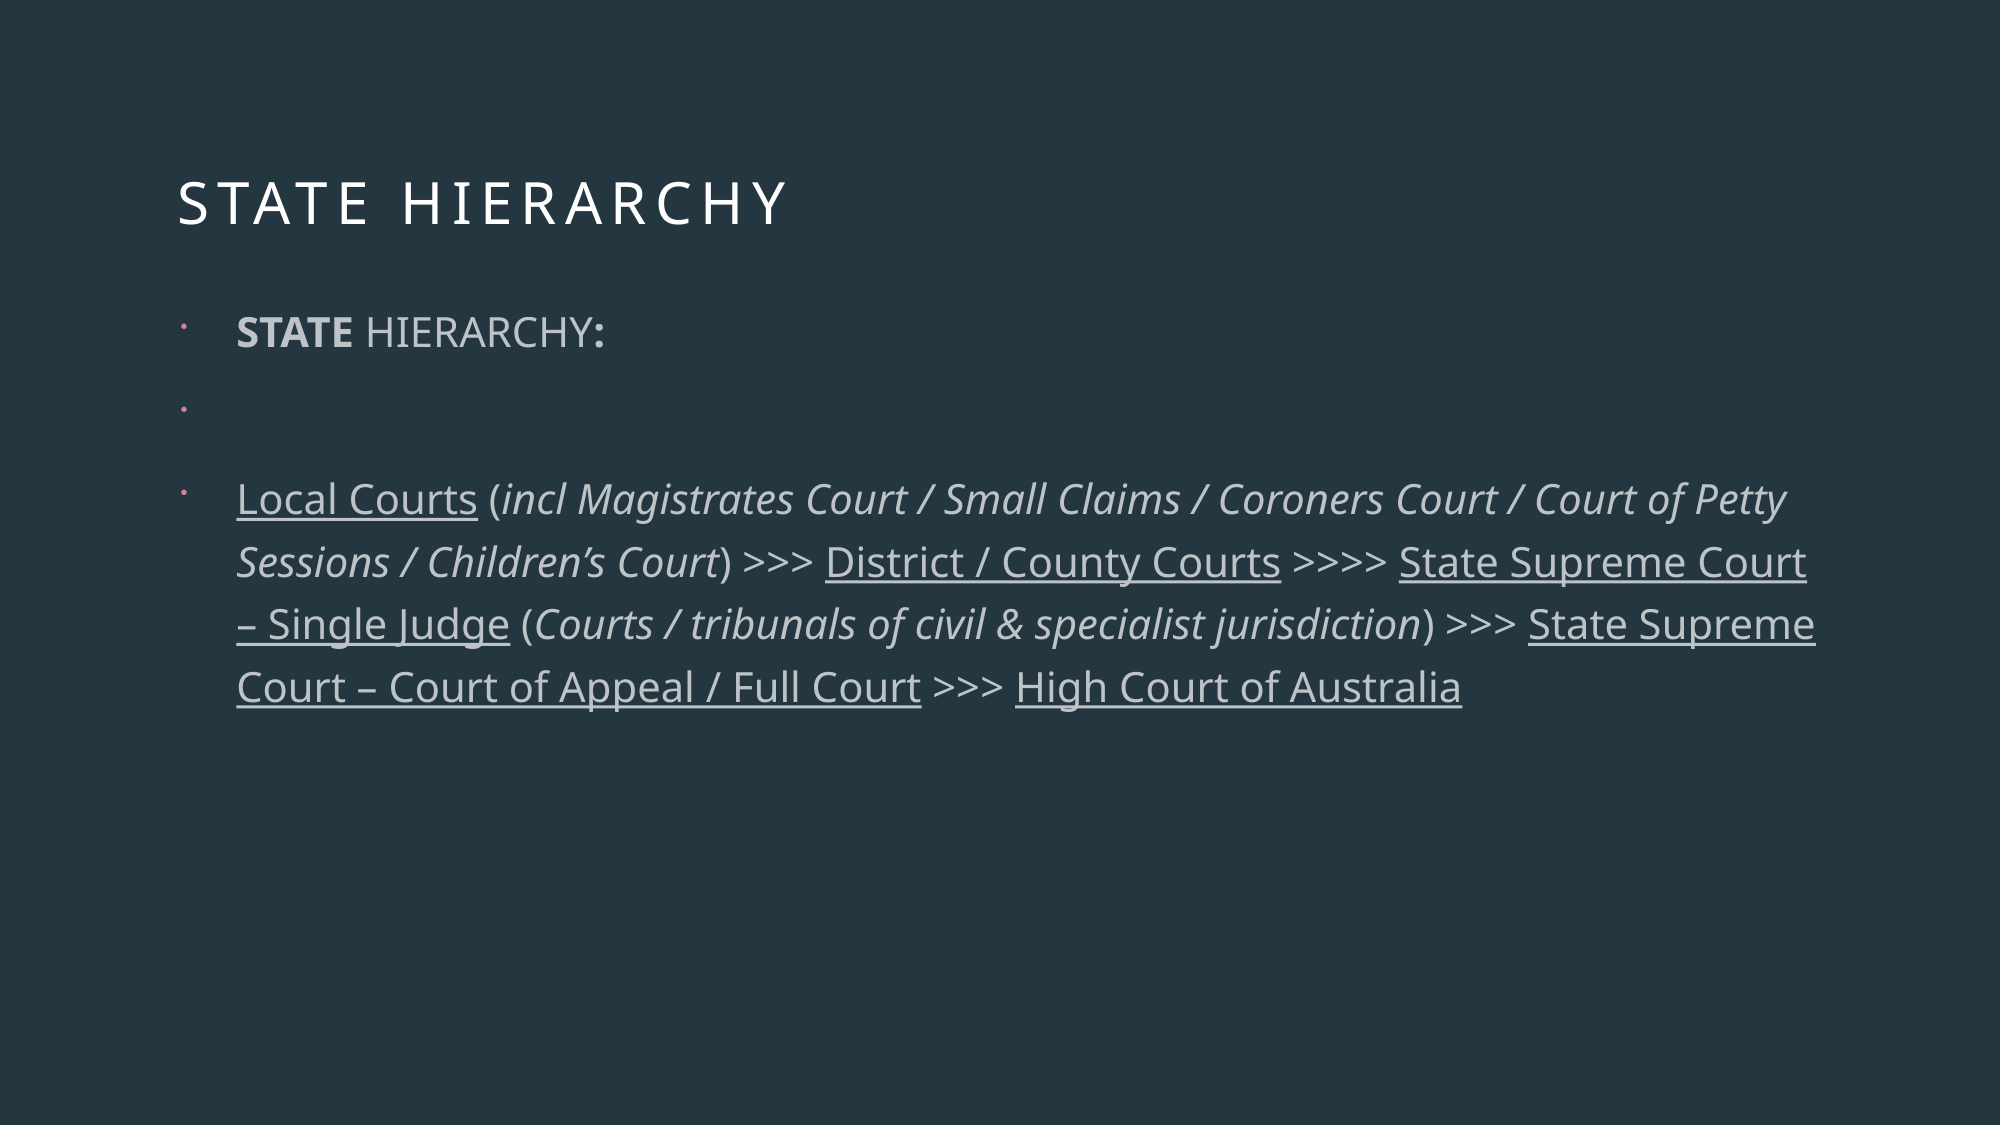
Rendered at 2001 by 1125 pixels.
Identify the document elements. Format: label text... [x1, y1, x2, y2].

title State hierarchy [177, 165, 1822, 274]
list STATE HIERARCHY: Local Courts (incl Magistrates Court / Small Claims / Coroners Court / Court of Petty Sessions / Children’s Court) >>> District / County Courts >>>> State Supreme Court – Single Judge (Courts / tribunals of civil & specialist jurisdiction) >>> State Supreme Court – Court of Appeal / Full Court >>> High Court of Australia [177, 293, 1822, 947]
